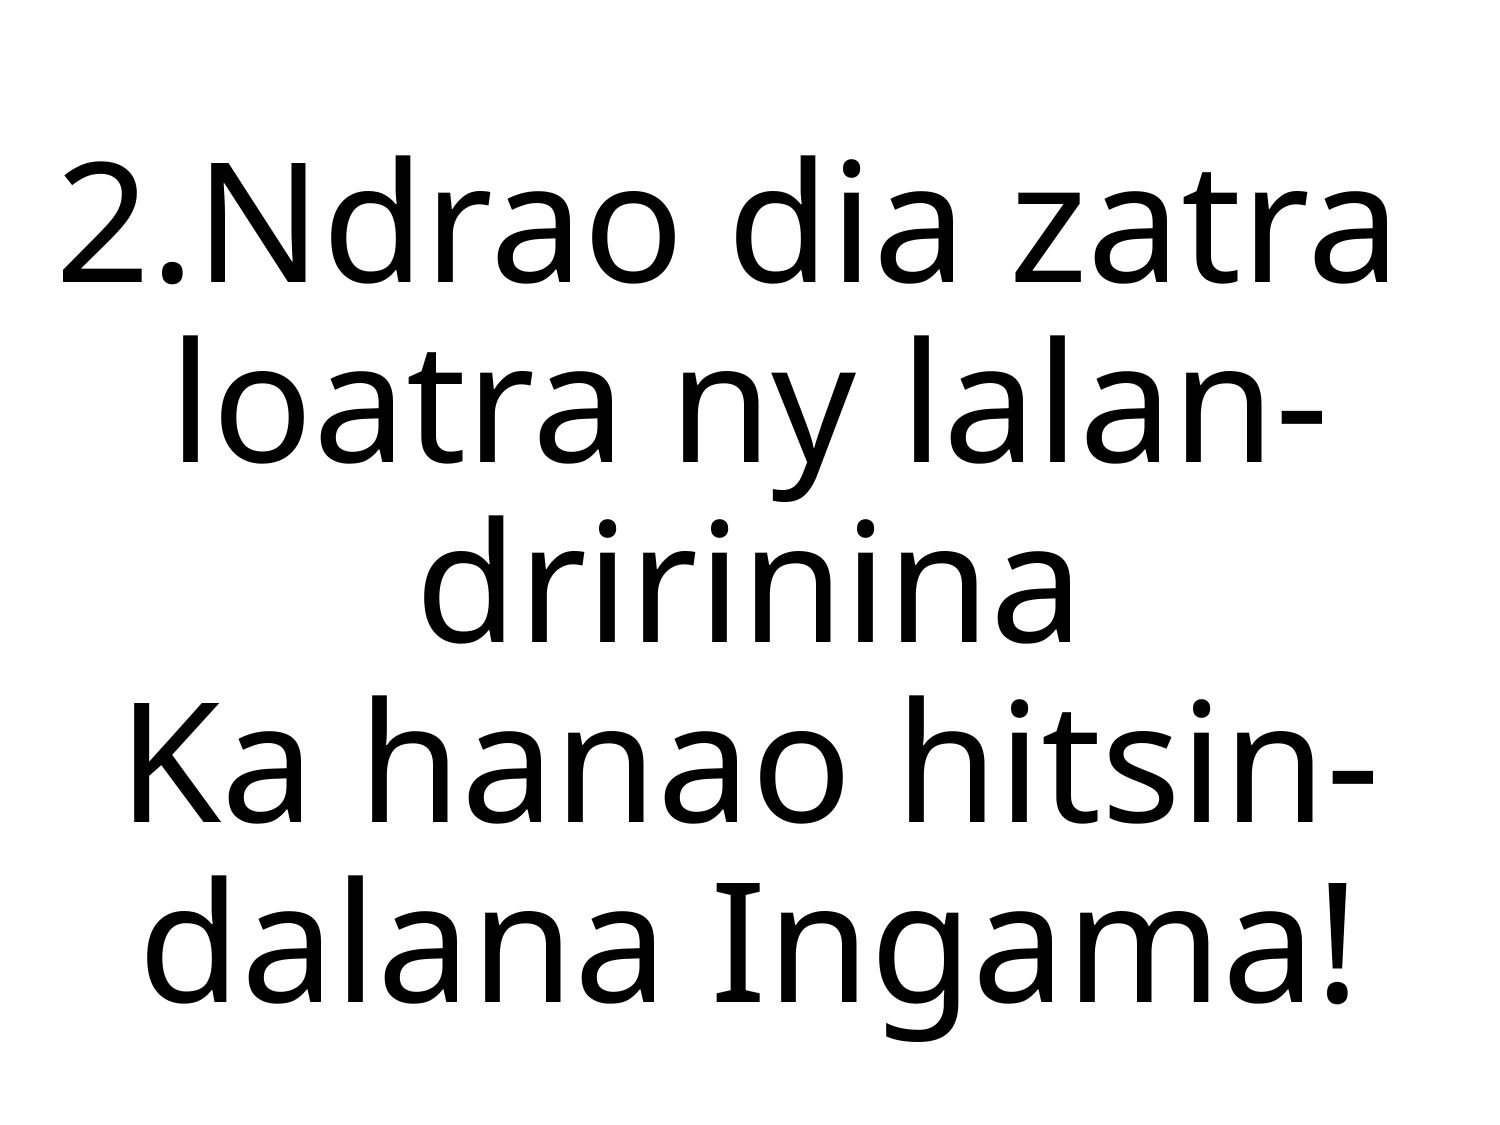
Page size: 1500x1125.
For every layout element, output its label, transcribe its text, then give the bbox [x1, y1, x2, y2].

title 2.Ndrao dia zatra loatra ny lalan-dririnina Ka hanao hitsin-dalana Ingama! [0, 0, 1500, 1046]
